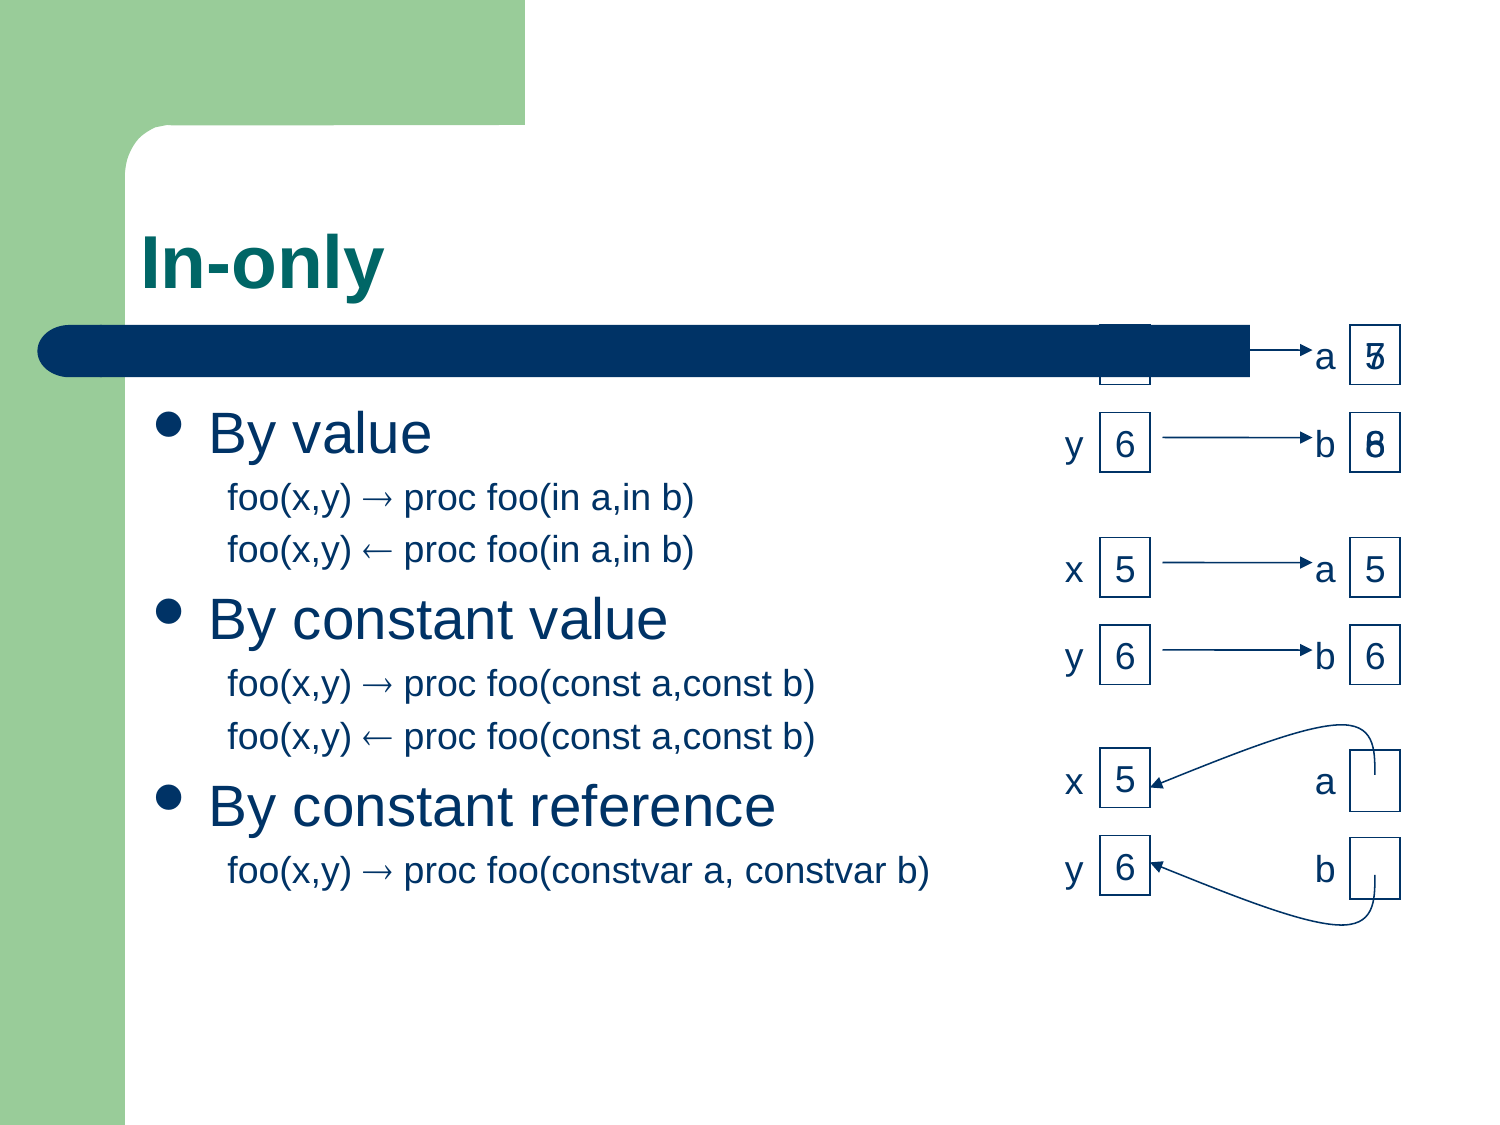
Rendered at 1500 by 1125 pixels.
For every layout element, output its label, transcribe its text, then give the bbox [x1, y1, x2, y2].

text_box b [1299, 624, 1350, 685]
title In-only [125, 125, 1425, 313]
text_box 5 [1350, 537, 1400, 598]
text_box [1150, 724, 1376, 789]
text_box 6 [1350, 624, 1400, 685]
text_box y [1050, 837, 1100, 898]
text_box y [1050, 624, 1100, 685]
text_box x [1050, 324, 1100, 385]
text_box 5 [1100, 324, 1150, 385]
text_box b [1299, 837, 1350, 873]
text_box a [1299, 324, 1350, 385]
text_box 7 [1350, 324, 1400, 385]
text_box [1162, 643, 1313, 657]
text_box a [1299, 777, 1350, 810]
text_box [1150, 861, 1376, 926]
text_box 6 [1100, 835, 1150, 896]
text_box 6 [1100, 624, 1150, 685]
text_box 8 [1350, 412, 1400, 473]
text_box 5 [1100, 747, 1150, 808]
text_box [1350, 750, 1400, 812]
text_box [1162, 431, 1313, 444]
text_box x [1050, 537, 1100, 598]
text_box b [1299, 412, 1350, 473]
text_box y [1050, 412, 1100, 473]
text_box [1162, 343, 1313, 357]
text_box a [1299, 537, 1350, 598]
text_box [1162, 556, 1313, 569]
text_box [1350, 837, 1400, 900]
text_box 6 [1100, 412, 1150, 473]
text_box x [1050, 749, 1100, 810]
list By value foo(x,y)  proc foo(in a,in b) foo(x,y)  proc foo(in a,in b) By constant value foo(x,y)  proc foo(const a,const b) foo(x,y)  proc foo(const a,const b) By constant reference foo(x,y)  proc foo(constvar a, constvar b) [137, 387, 1400, 999]
text_box 5 [1100, 537, 1150, 598]
